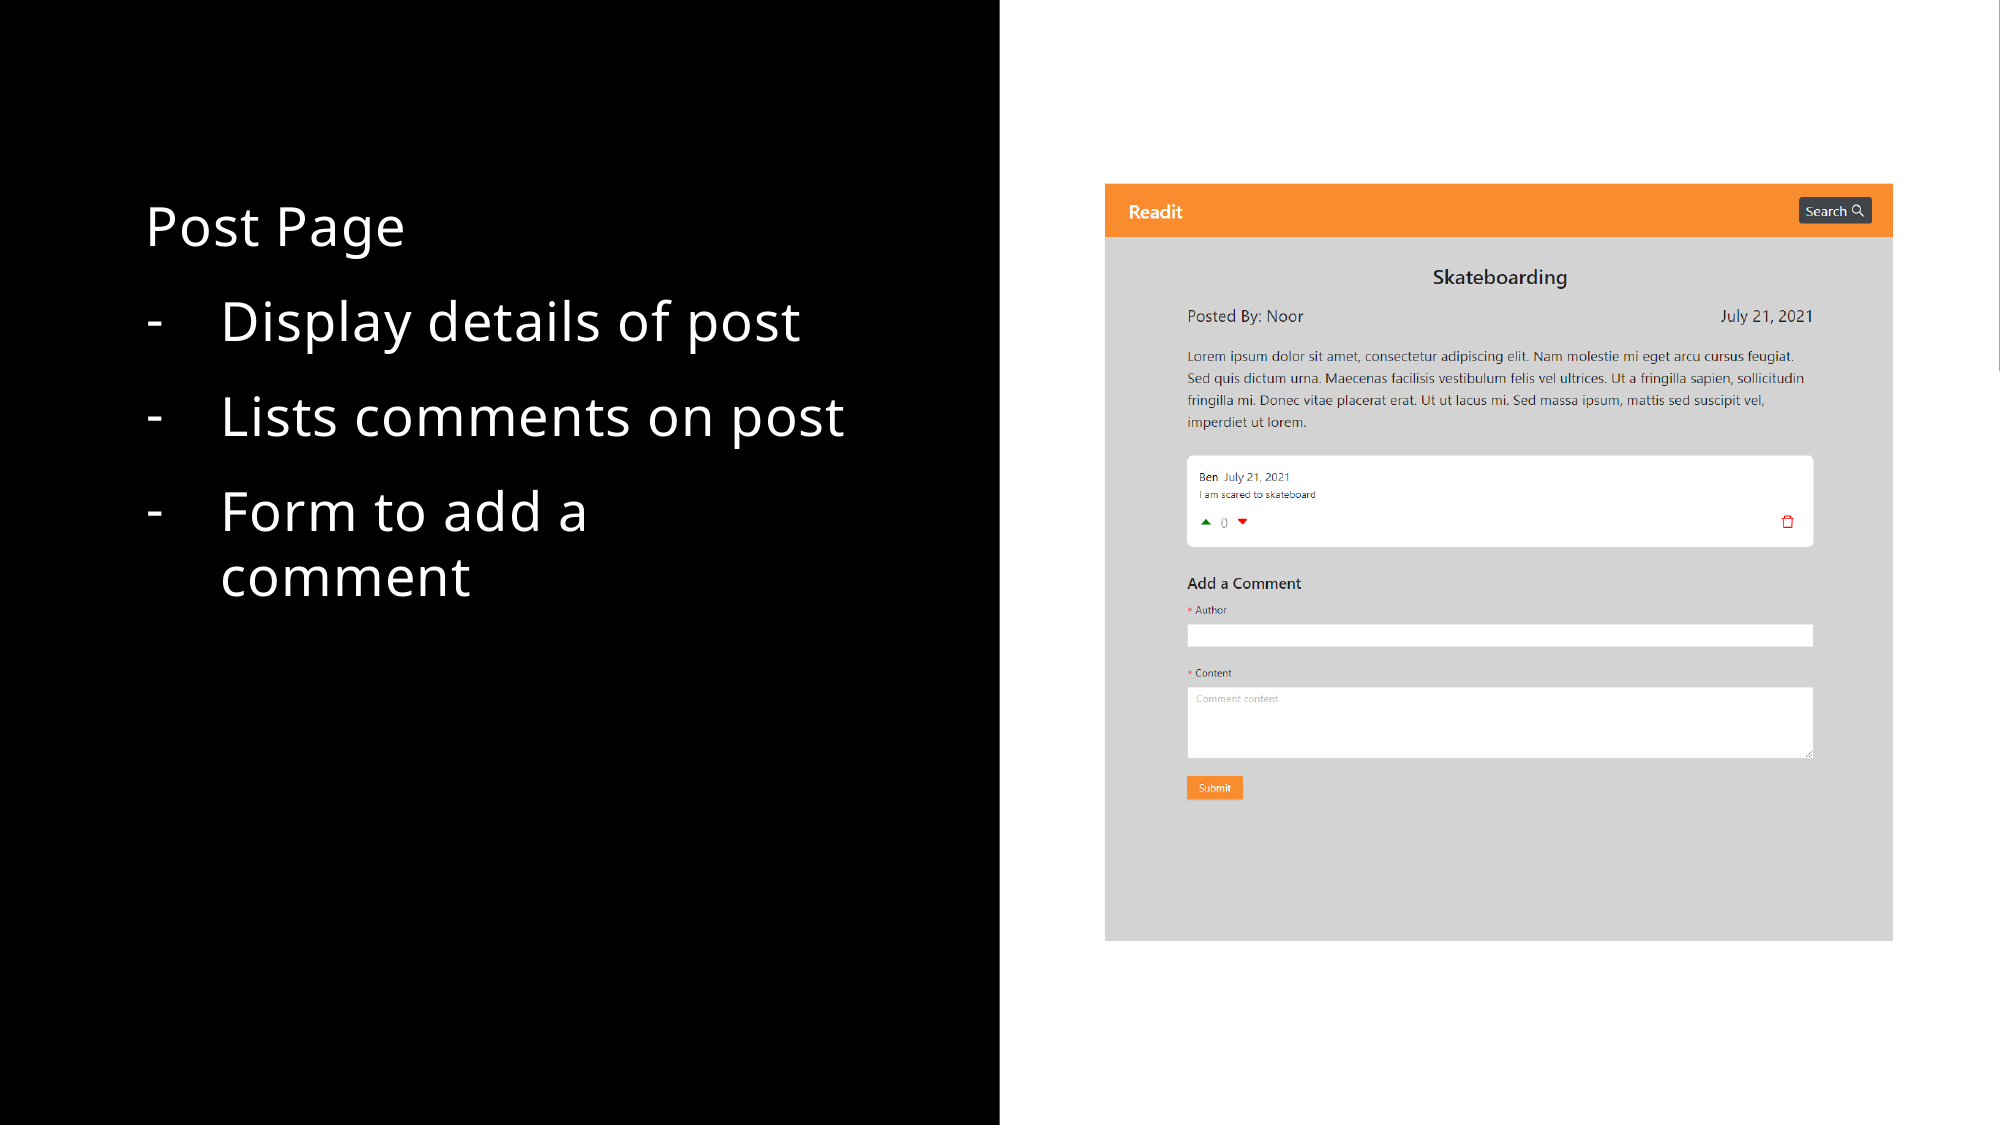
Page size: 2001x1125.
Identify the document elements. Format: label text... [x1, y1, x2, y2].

picture [1105, 183, 1893, 941]
text_box [0, 0, 1001, 1125]
text_box [1001, 0, 2000, 1125]
list Post Page Display details of post Lists comments on post Form to add a comment [130, 183, 869, 720]
